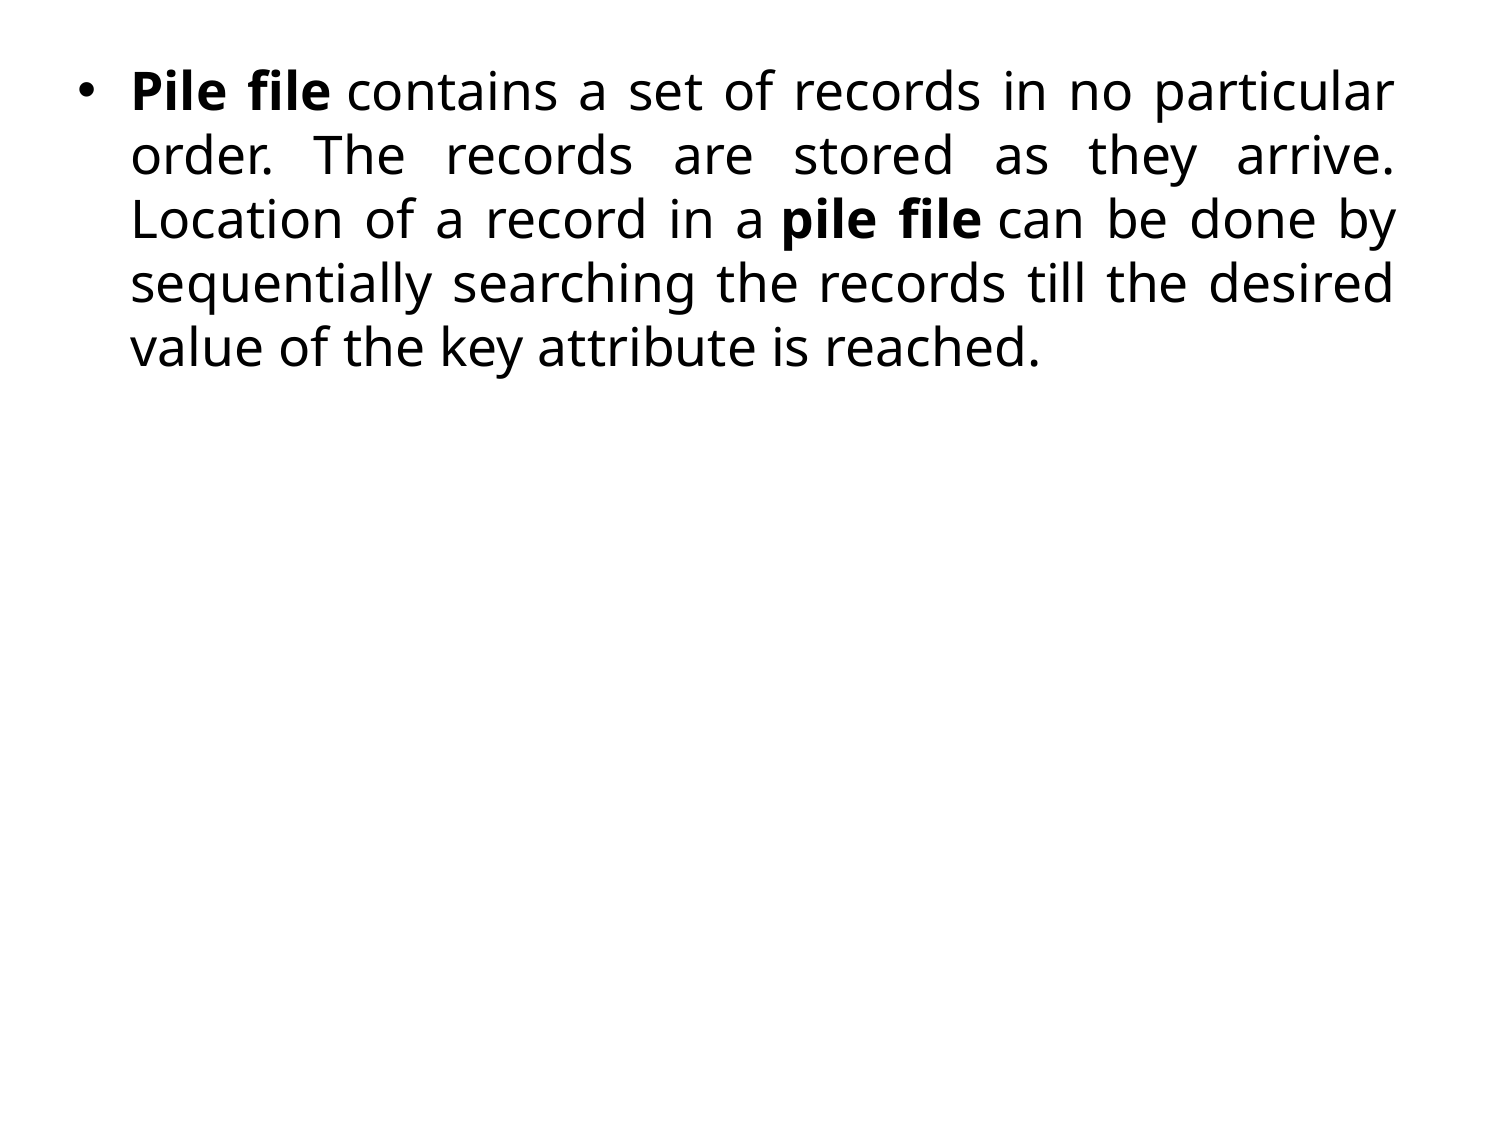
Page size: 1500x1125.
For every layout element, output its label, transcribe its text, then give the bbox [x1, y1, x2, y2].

list Pile file contains a set of records in no particular order. The records are stored as they arrive. Location of a record in a pile file can be done by sequentially searching the records till the desired value of the key attribute is reached. [62, 50, 1413, 388]
